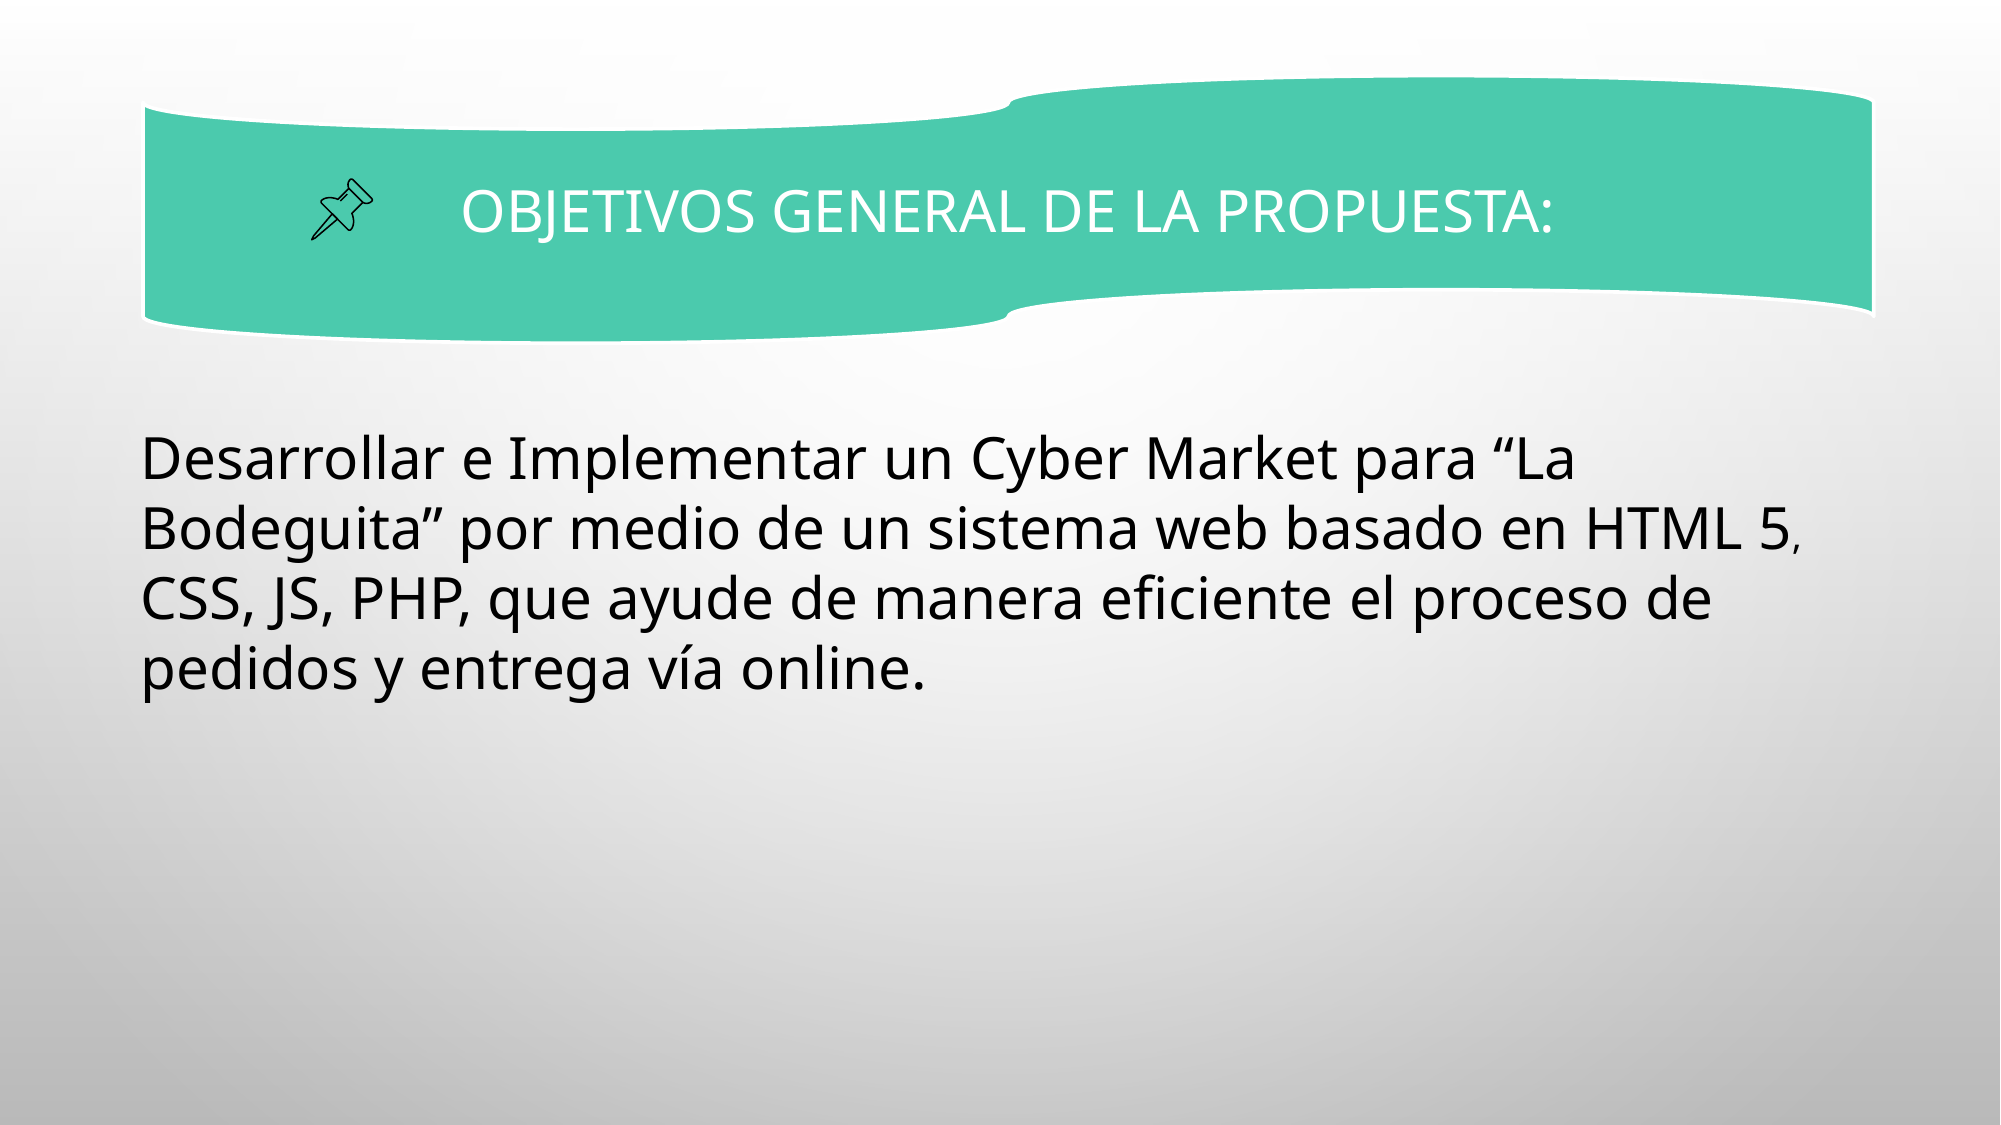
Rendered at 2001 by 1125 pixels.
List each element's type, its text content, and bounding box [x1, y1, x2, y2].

picture [0, 0, 2000, 1125]
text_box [311, 178, 373, 240]
text_box OBJETIVOS GENERAL DE LA PROPUESTA: [141, 73, 1876, 346]
text_box Desarrollar e Implementar un Cyber Market para “La Bodeguita” por medio de un sistema web basado en HTML 5, CSS, JS, PHP, que ayude de manera eficiente el proceso de pedidos y entrega vía online. [126, 413, 1874, 709]
